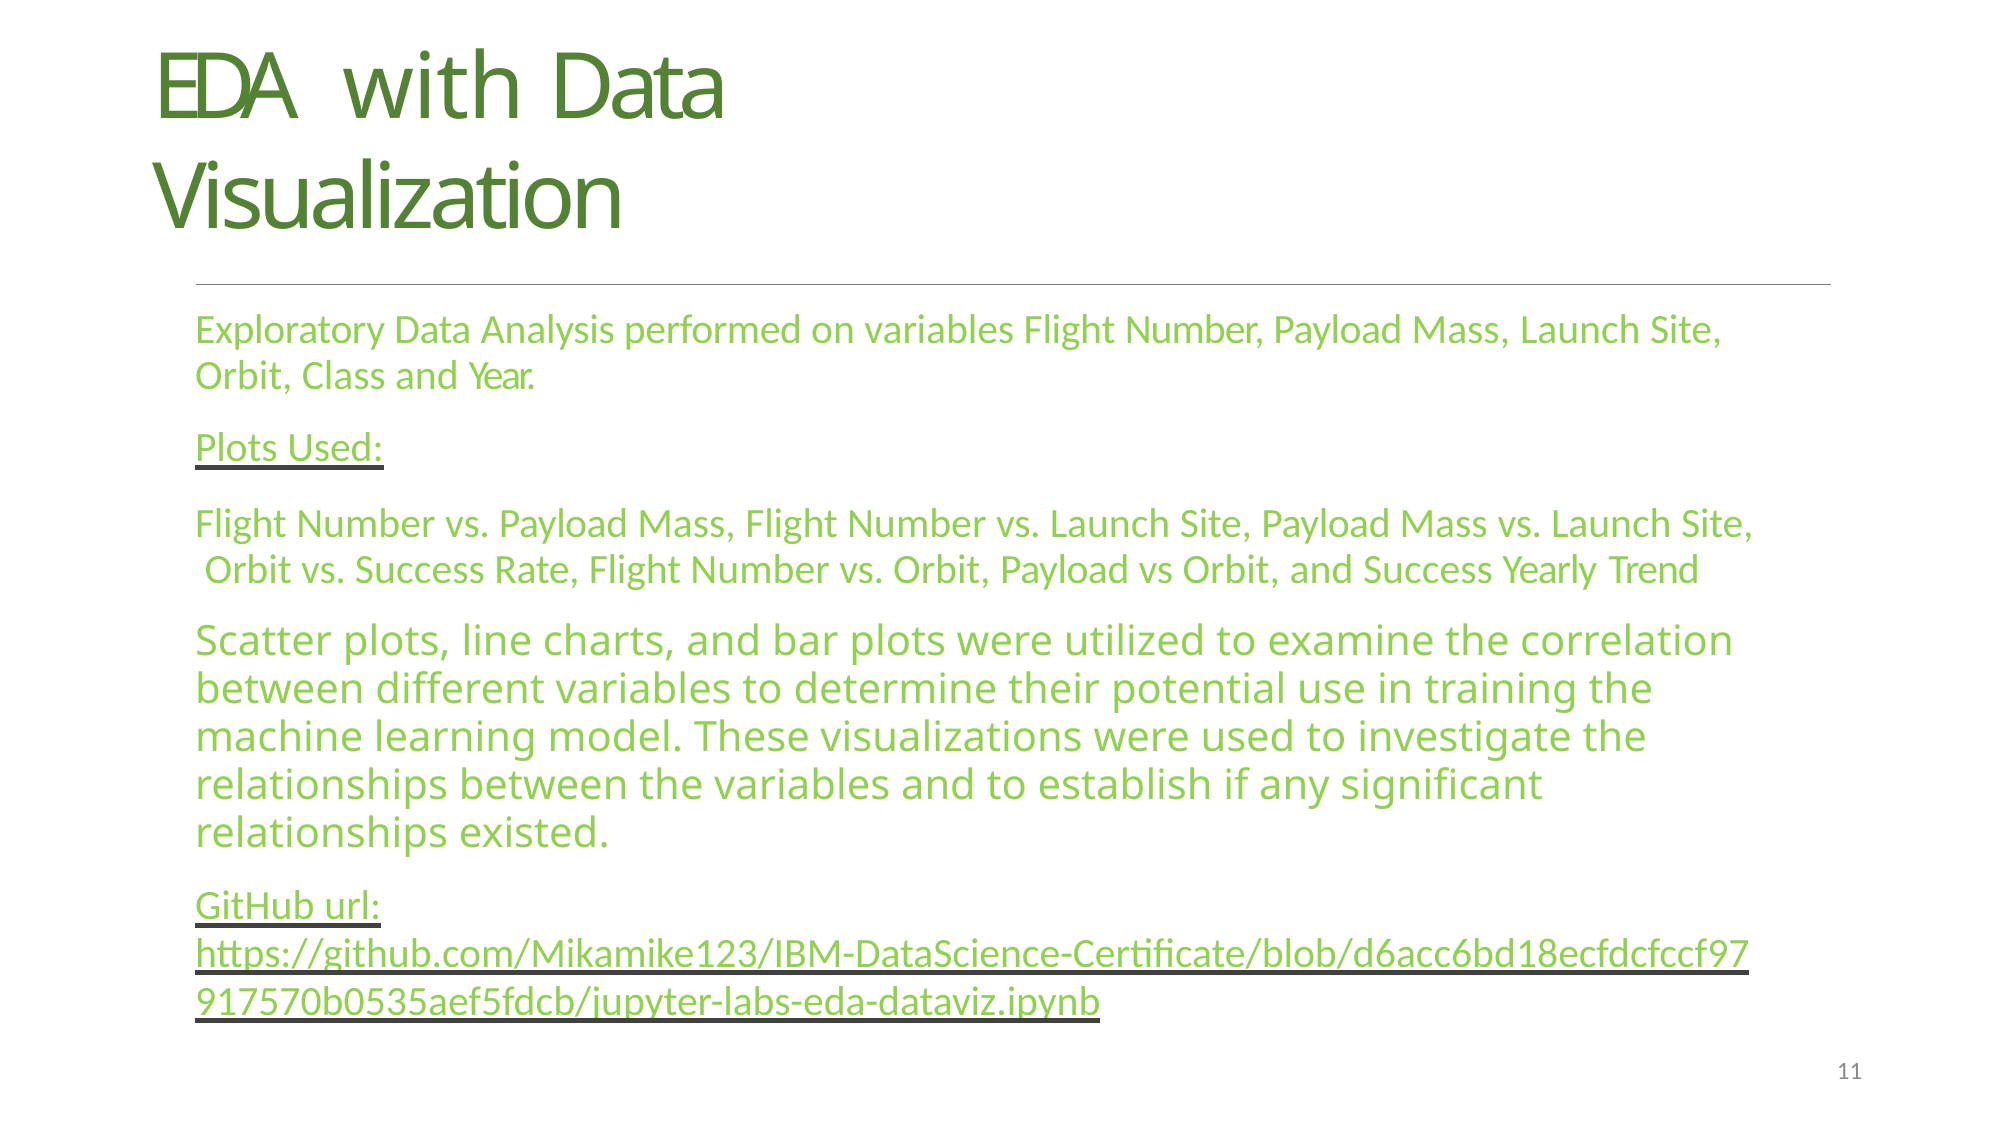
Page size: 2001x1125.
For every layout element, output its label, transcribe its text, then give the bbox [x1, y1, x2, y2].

slide_number 11 [1412, 746, 1863, 1125]
text_box Exploratory Data Analysis performed on variables Flight Number, Payload Mass, Launch Site, Orbit, Class and Year. Plots Used: Flight Number vs. Payload Mass, Flight Number vs. Launch Site, Payload Mass vs. Launch Site, Orbit vs. Success Rate, Flight Number vs. Orbit, Payload vs Orbit, and Success Yearly Trend Scatter plots, line charts, and bar plots were utilized to examine the correlation between different variables to determine their potential use in training the machine learning model. These visualizations were used to investigate the relationships between the variables and to establish if any significant relationships existed. GitHub url: https://github.com/Mikamike123/IBM-DataScience-Certificate/blob/d6acc6bd18ecfdcfccf97917570b0535aef5fdcb/jupyter-labs-eda-dataviz.ipynb [192, 299, 1828, 1024]
title EDA with Data Visualization [150, 24, 1223, 247]
